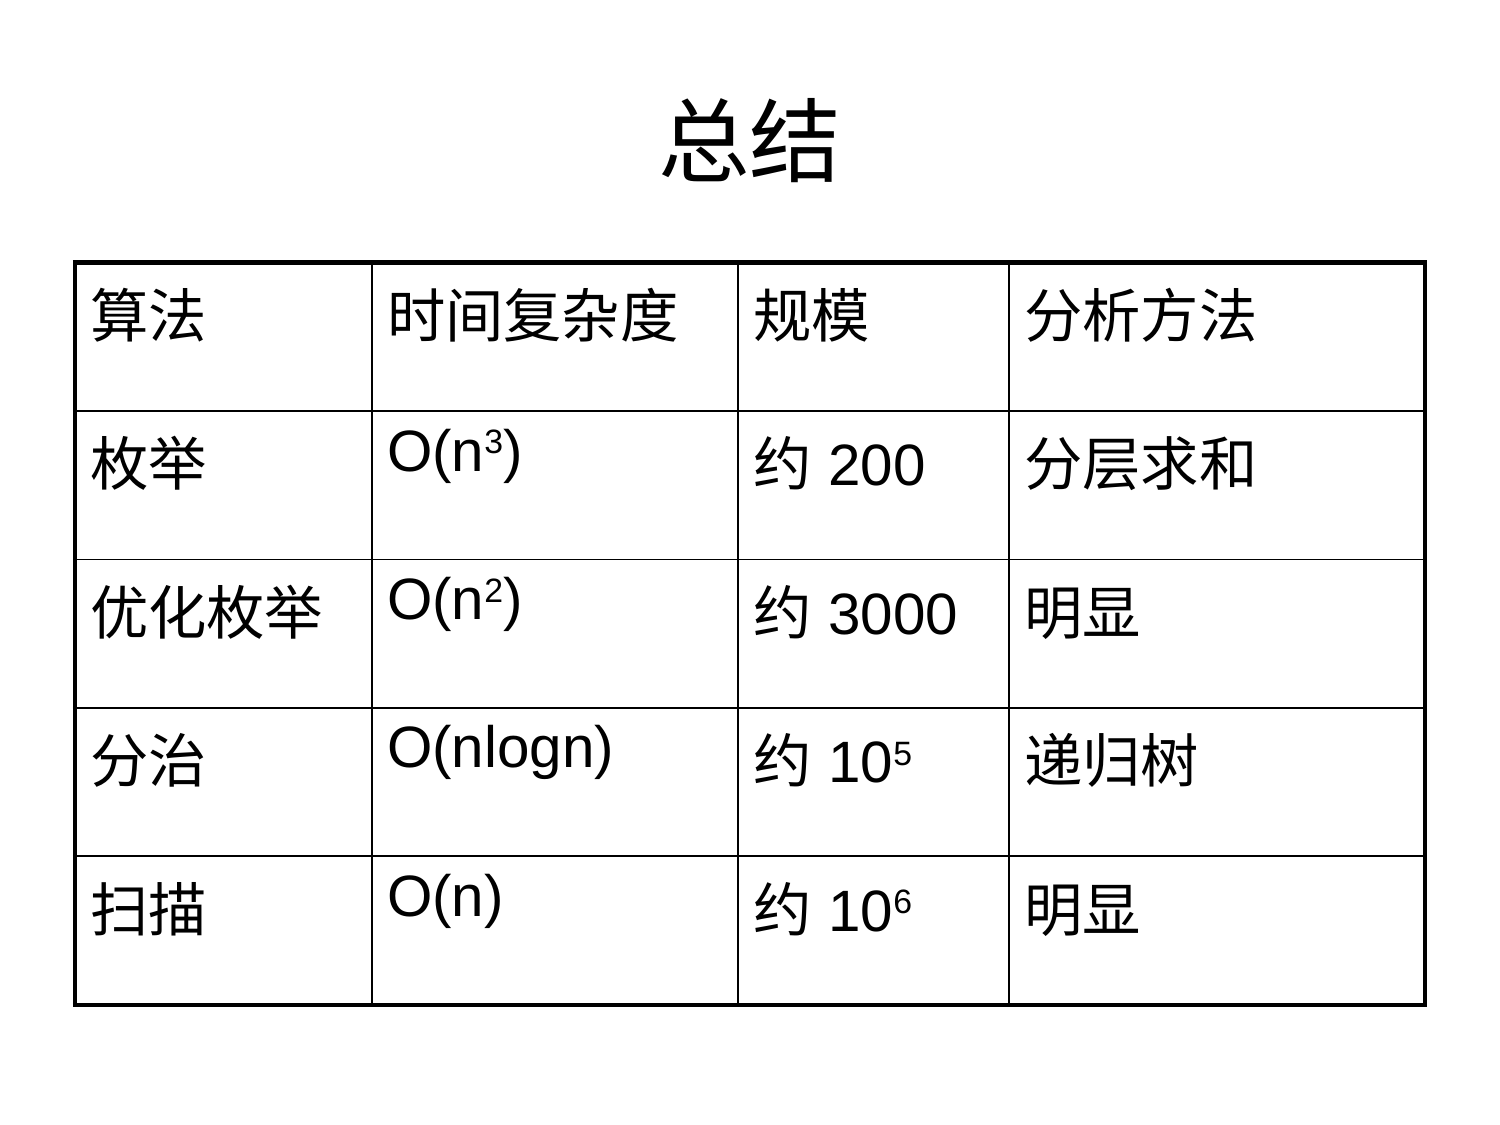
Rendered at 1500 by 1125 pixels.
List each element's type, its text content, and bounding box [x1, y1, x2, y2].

table_cell O(nlogn) [373, 709, 737, 855]
table_cell 扫描 [77, 857, 371, 1003]
table_header 算法 [77, 265, 371, 410]
table_cell 枚举 [77, 412, 371, 559]
table_cell 约105 [739, 709, 1008, 855]
table_cell O(n) [373, 857, 737, 1003]
table_cell O(n3) [373, 412, 737, 559]
table_cell 明显 [1010, 857, 1423, 1003]
table_header 分析方法 [1010, 265, 1423, 410]
table_cell 递归树 [1010, 709, 1423, 855]
table_cell 分层求和 [1010, 412, 1423, 559]
table_cell 约106 [739, 857, 1008, 1003]
table_cell 明显 [1010, 560, 1423, 707]
table_cell 约200 [739, 412, 1008, 559]
table_cell 优化枚举 [77, 560, 371, 707]
table_cell 约3000 [739, 560, 1008, 707]
table_cell O(n2) [373, 560, 737, 707]
title 总结 [75, 45, 1425, 233]
table_header 时间复杂度 [373, 265, 737, 410]
table_cell 分治 [77, 709, 371, 855]
table_header 规模 [739, 265, 1008, 410]
